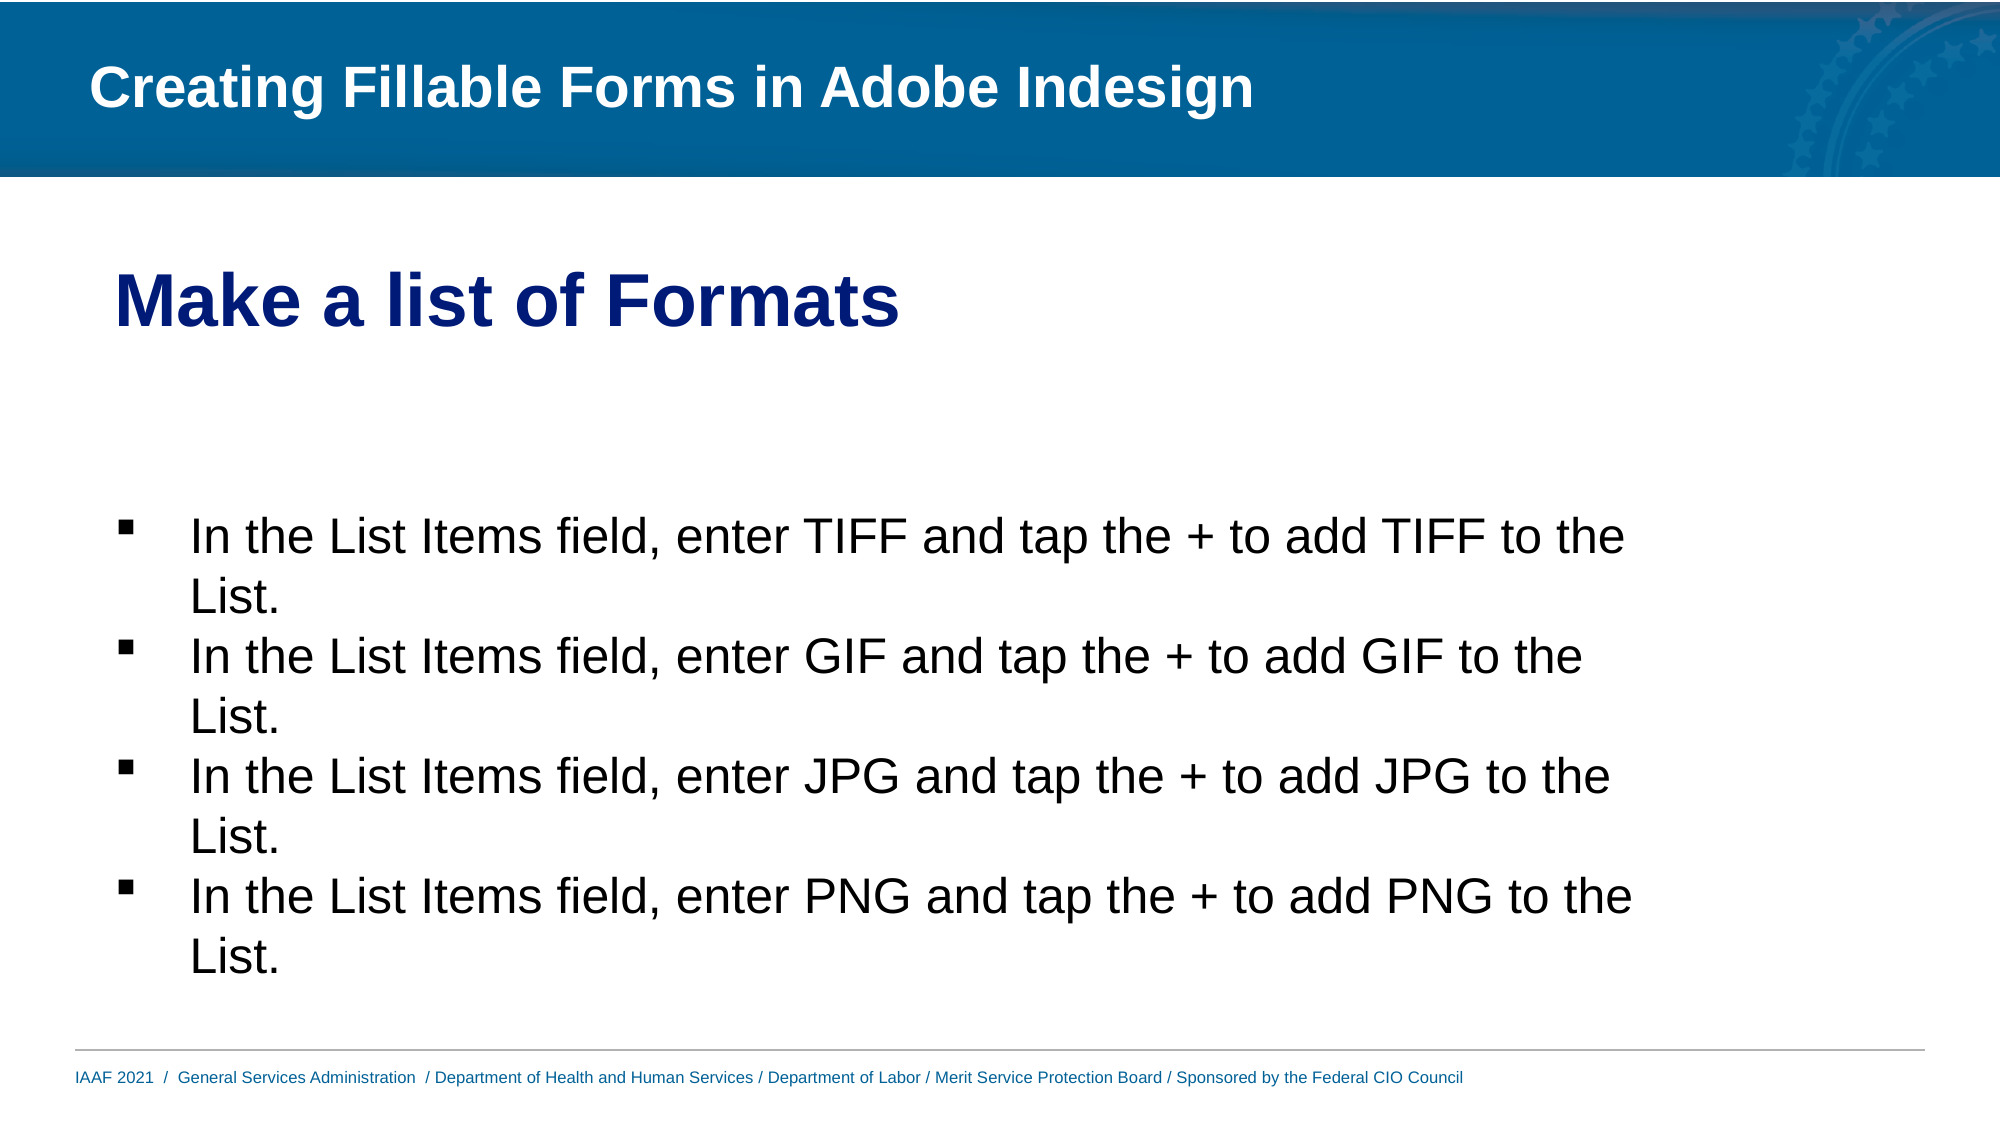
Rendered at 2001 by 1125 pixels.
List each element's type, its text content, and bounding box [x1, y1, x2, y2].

picture [0, 169, 666, 177]
list In the List Items field, enter TIFF and tap the + to add TIFF to the List. In the List Items field, enter GIF and tap the + to add GIF to the List. In the List Items field, enter JPG and tap the + to add JPG to the List. In the List Items field, enter PNG and tap the + to add PNG to the List. [99, 495, 1670, 906]
title Make a list of Formats [99, 244, 1825, 350]
picture [0, 2, 2000, 177]
